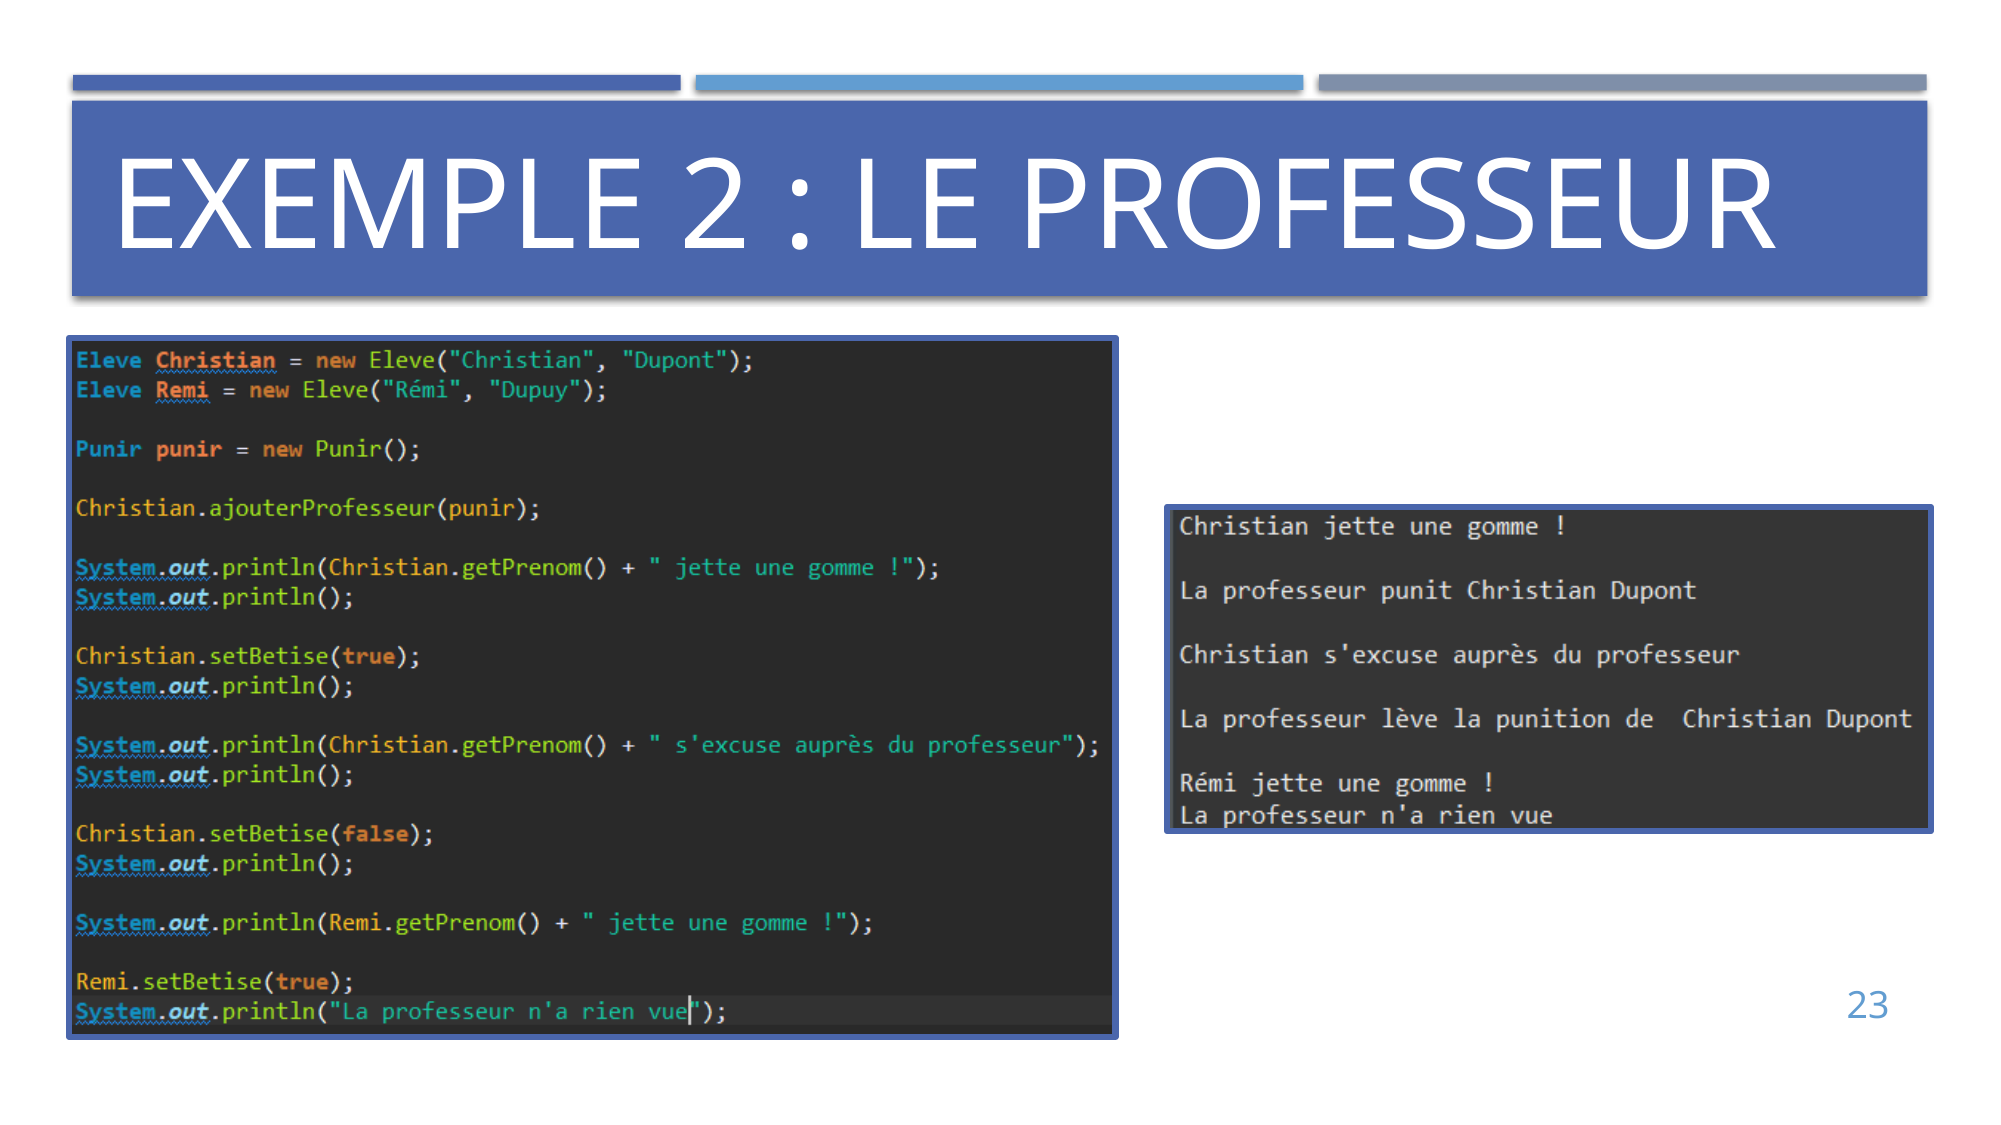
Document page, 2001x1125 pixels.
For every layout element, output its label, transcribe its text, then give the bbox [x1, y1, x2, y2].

picture [69, 337, 1117, 1038]
slide_number 23 [1732, 977, 1905, 1037]
title Exemple 2 : Le Professeur [95, 115, 1905, 282]
picture [1166, 506, 1930, 832]
